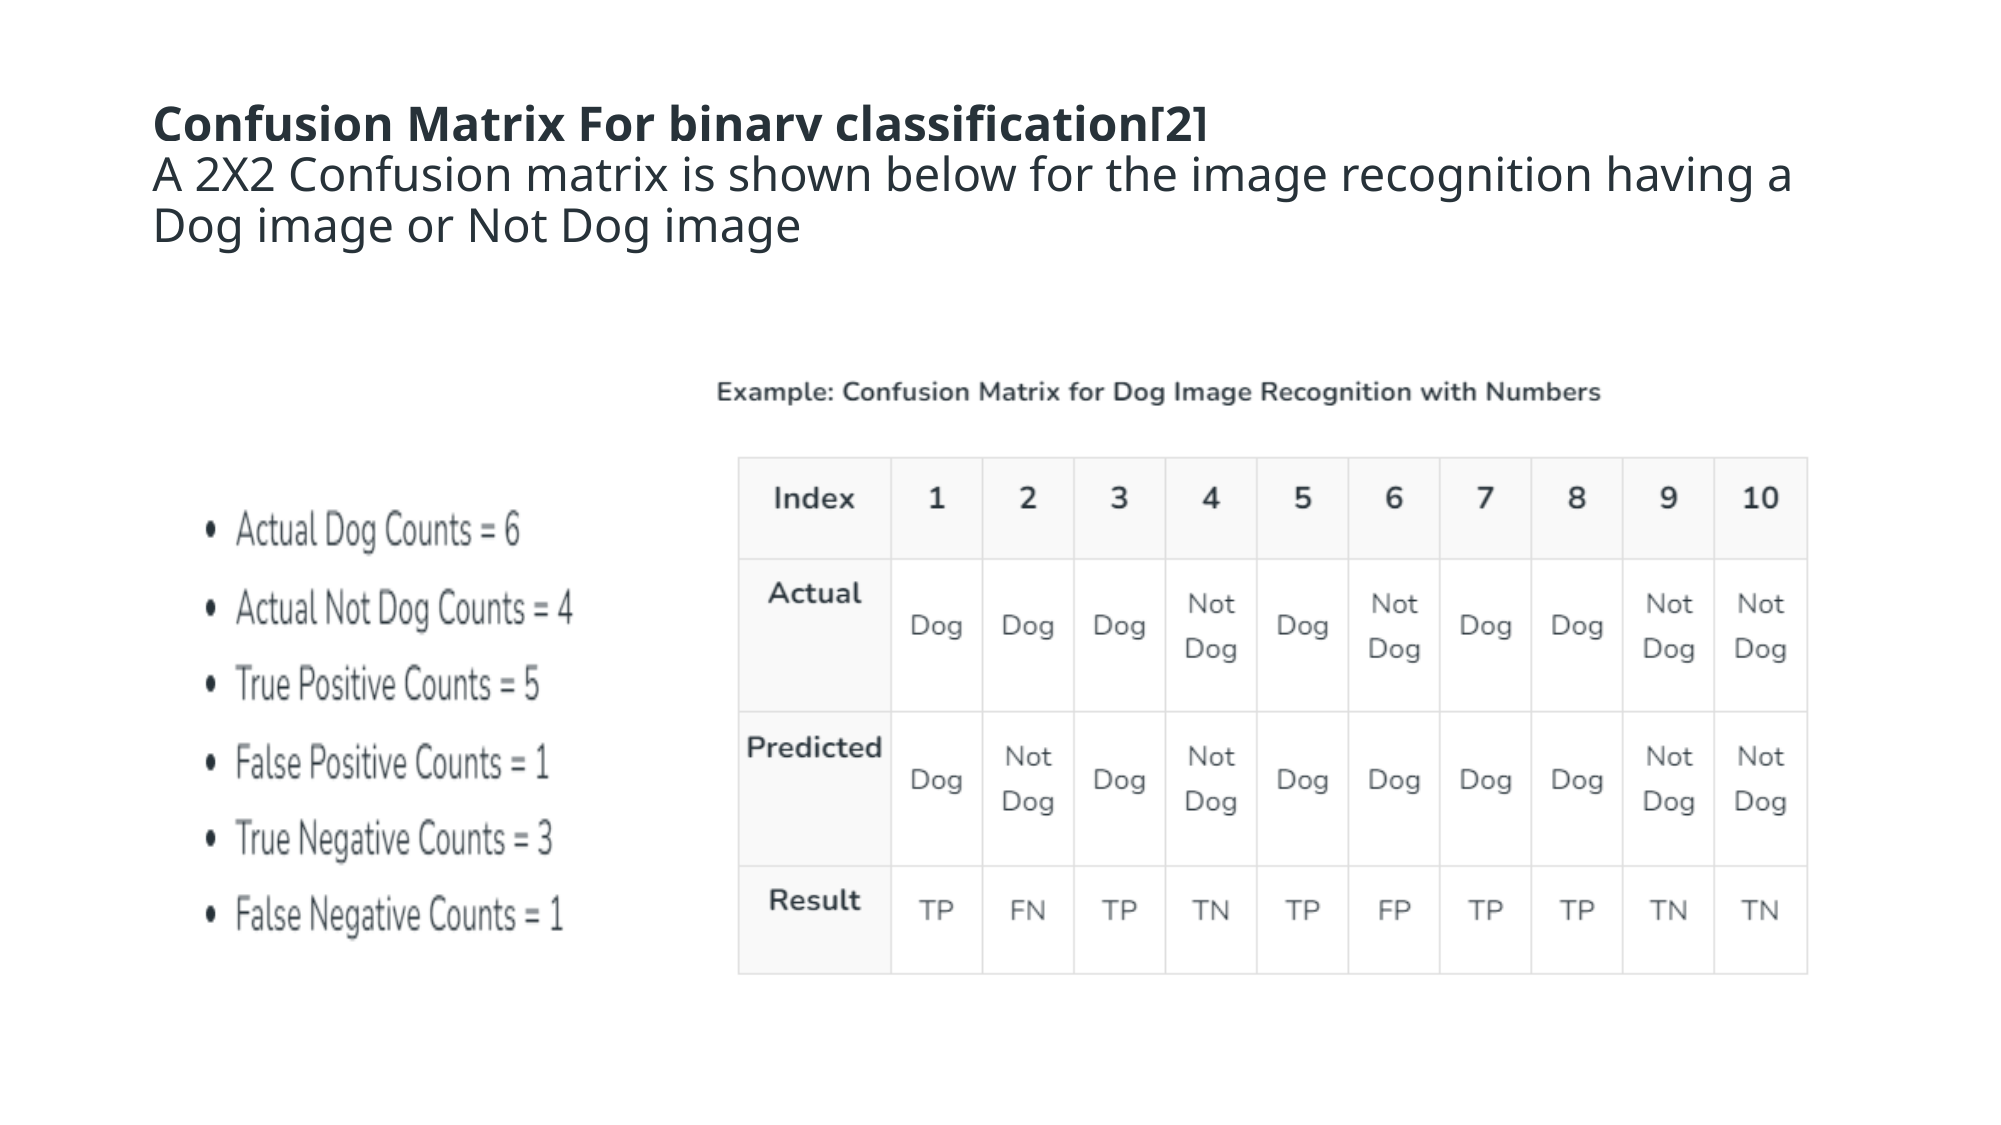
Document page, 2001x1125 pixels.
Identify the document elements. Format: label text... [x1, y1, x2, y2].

picture [706, 366, 1839, 986]
picture [188, 500, 584, 951]
title Confusion Matrix For binary classification[2] A 2X2 Confusion matrix is shown below for the image recognition having a Dog image or Not Dog image [137, 59, 1863, 278]
